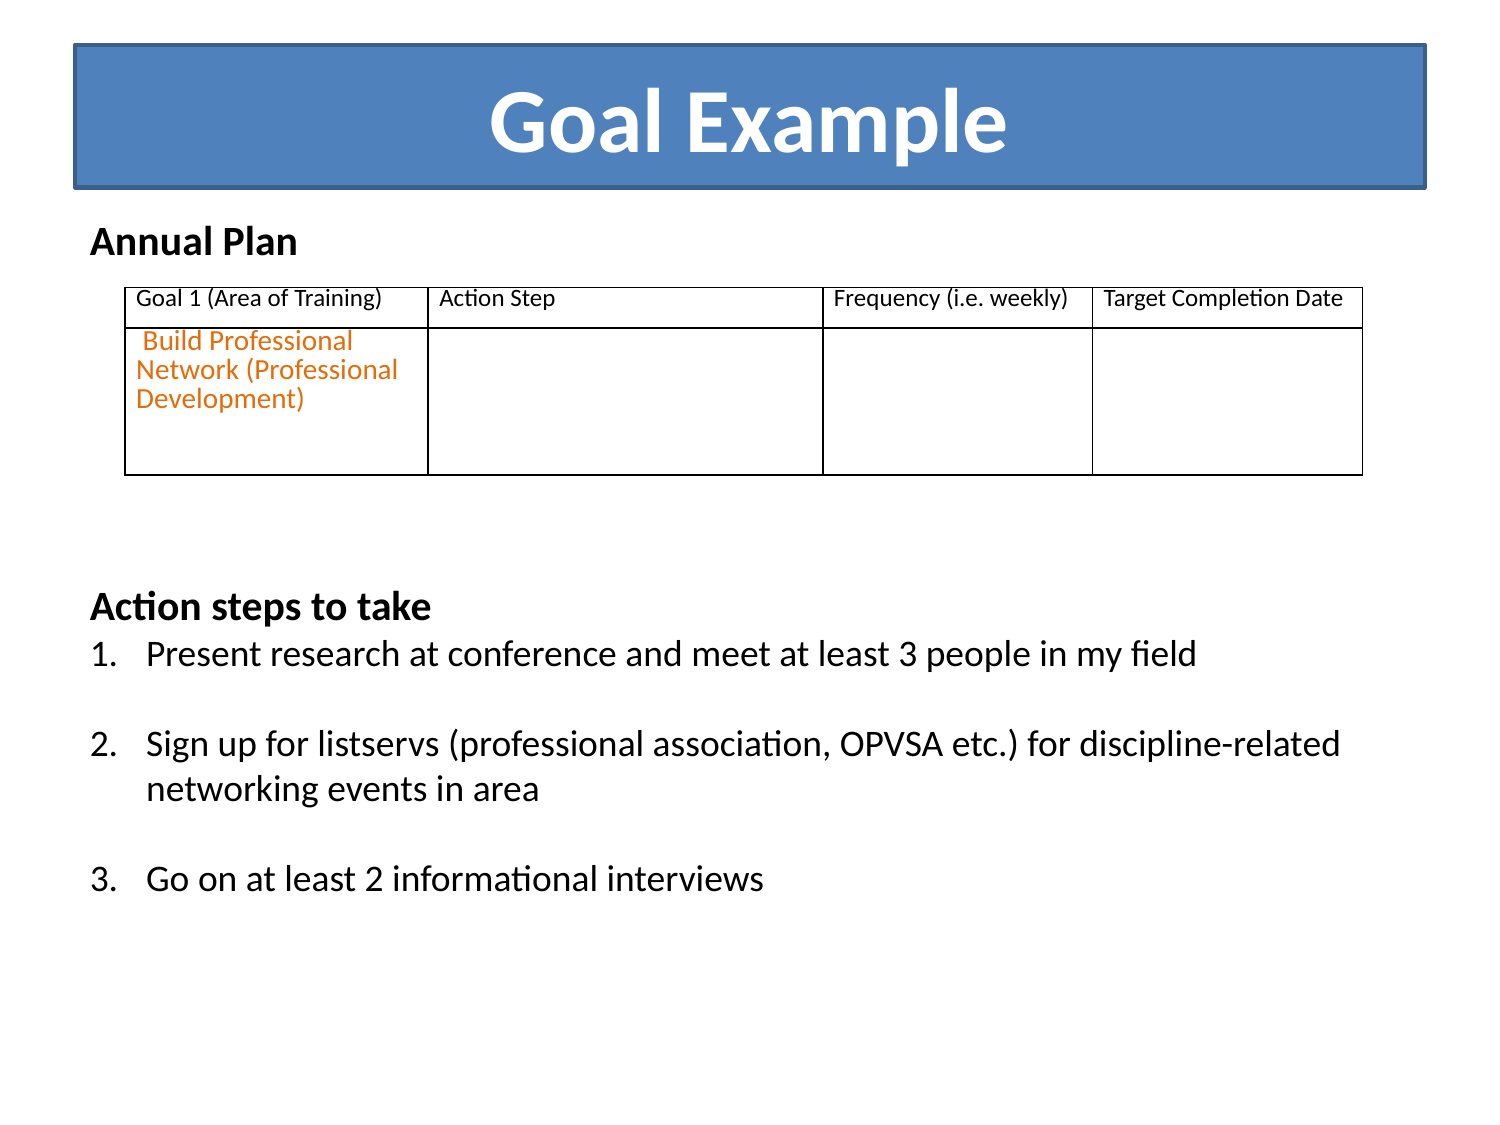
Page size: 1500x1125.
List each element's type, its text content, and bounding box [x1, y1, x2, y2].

table_header Action Step [429, 288, 822, 327]
table_header Frequency (i.e. weekly) [824, 288, 1092, 327]
table_header Goal 1 (Area of Training) [126, 288, 427, 327]
text_box Annual Plan Action steps to take Present research at conference and meet at least 3 people in my field Sign up for listservs (professional association, OPVSA etc.) for discipline-related networking events in area Go on at least 2 informational interviews [74, 206, 1425, 947]
table_cell [824, 329, 1092, 474]
table_cell Build Professional Network (Professional Development) [126, 329, 427, 474]
table_header Target Completion Date [1093, 288, 1362, 327]
title Goal Example [73, 43, 1427, 190]
table_cell [429, 329, 822, 474]
table_cell [1093, 329, 1362, 474]
